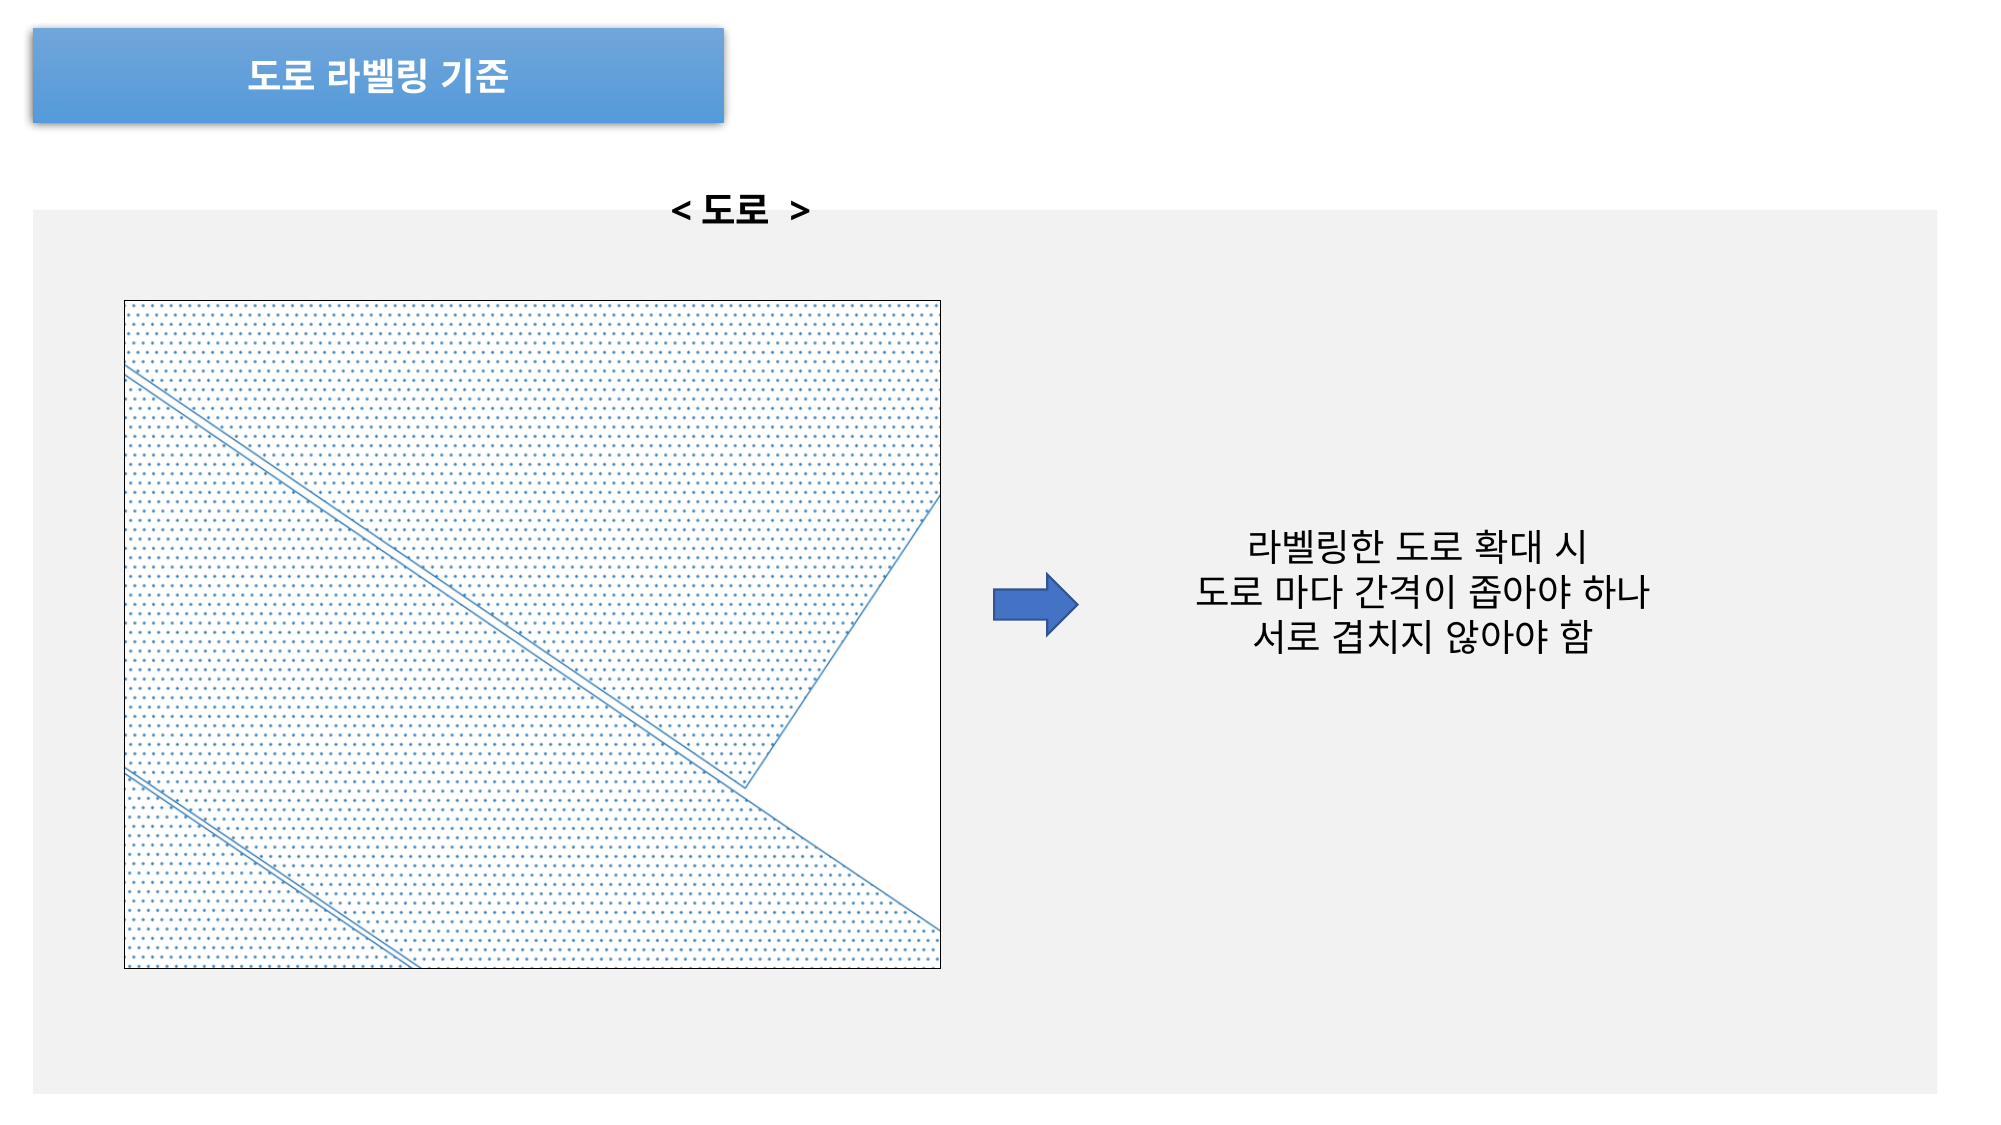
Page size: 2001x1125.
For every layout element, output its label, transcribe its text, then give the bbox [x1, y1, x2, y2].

text_box [993, 571, 1079, 638]
text_box 도로 라벨링 기준 [33, 28, 724, 123]
picture [124, 300, 941, 969]
text_box <도로 > [497, 179, 985, 240]
text_box [32, 209, 1938, 1095]
text_box 라벨링한 도로 확대 시 도로 마다 간격이 좁아야 하나 서로 겹치지 않아야 함 [1092, 517, 1754, 667]
